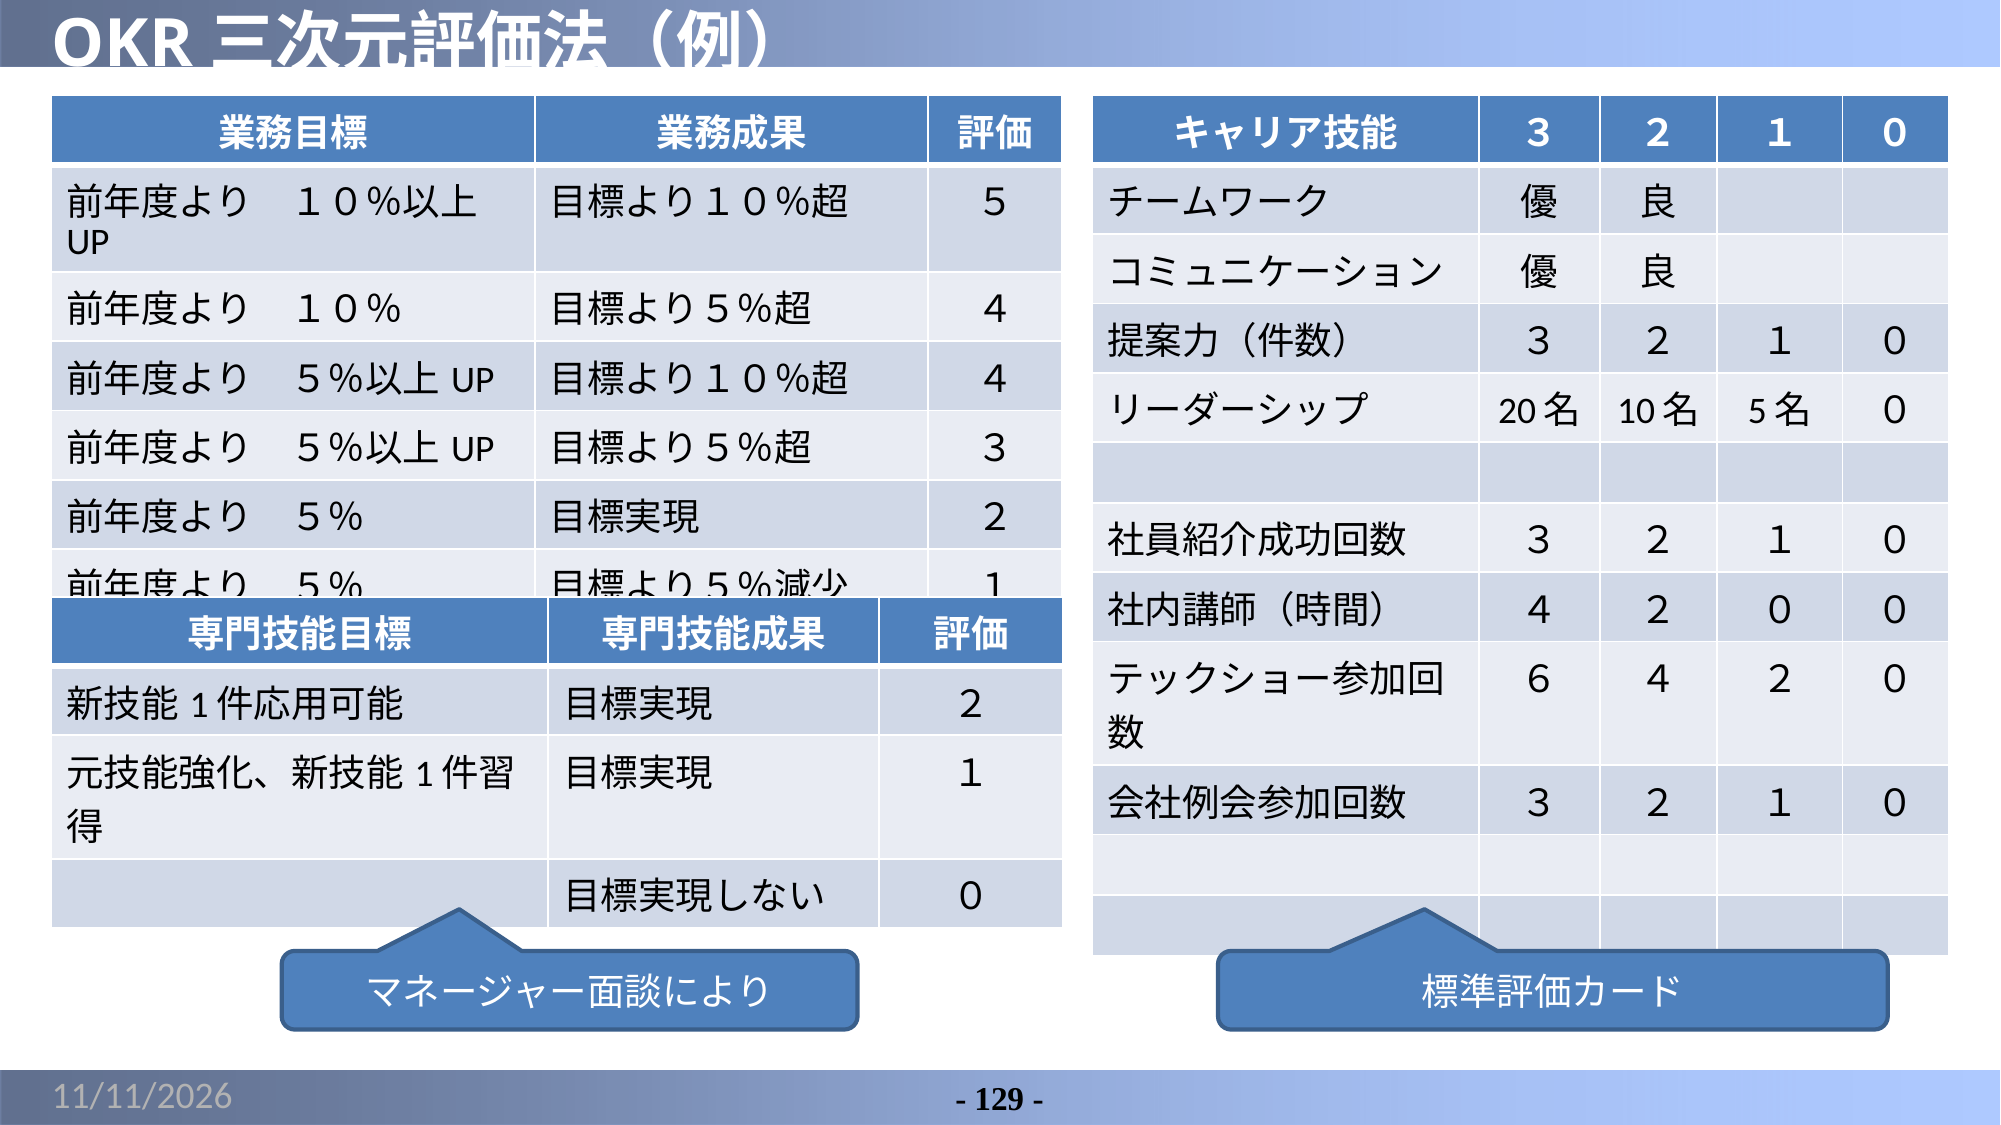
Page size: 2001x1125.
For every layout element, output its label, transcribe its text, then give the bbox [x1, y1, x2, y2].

table_cell ２ [1601, 504, 1716, 571]
table_cell ０ [1843, 374, 1948, 441]
table_cell 目標実現しない [549, 860, 878, 927]
table_cell 前年度より ５％以上UP [52, 342, 534, 410]
table_cell １ [1718, 504, 1842, 571]
table_cell ０ [1843, 642, 1948, 764]
table_cell ２ [1601, 573, 1716, 641]
text_box マネージャー面談により [279, 907, 860, 1032]
table_cell ４ [929, 273, 1061, 340]
table_cell ０ [1718, 573, 1842, 641]
table_cell [1601, 896, 1716, 948]
table_cell 目標より５％減少 [536, 550, 927, 596]
title OKR三次元評価法（例） [51, 0, 1921, 81]
table_header ０ [1843, 96, 1948, 162]
table_cell [52, 860, 547, 927]
table_header 専門技能成果 [549, 598, 878, 663]
table_cell 目標より５％超 [536, 273, 927, 340]
text_box 標準評価カード [1215, 907, 1890, 1032]
table_cell ０ [1843, 504, 1948, 571]
table_cell ２ [1601, 304, 1716, 372]
table_cell ４ [1480, 573, 1599, 641]
slide_number - 129 - [934, 1078, 1063, 1117]
table_cell [1601, 443, 1716, 502]
table_cell 目標実現 [549, 736, 878, 858]
table_cell 目標実現 [549, 669, 878, 734]
table_cell 良 [1601, 168, 1716, 233]
table_cell ３ [1480, 504, 1599, 571]
table_cell [1718, 443, 1842, 502]
table_cell ２ [1601, 766, 1716, 834]
table_cell [1480, 835, 1599, 894]
table_cell [1843, 235, 1948, 303]
table_cell 良 [1601, 235, 1716, 303]
table_cell ４ [929, 342, 1061, 410]
table_cell 元技能強化、新技能1件習得 [52, 736, 547, 858]
table_cell １ [1718, 766, 1842, 834]
table_cell ２ [1718, 642, 1842, 764]
table_cell ６ [1480, 642, 1599, 764]
table_cell ０ [1843, 304, 1948, 372]
table_header 業務成果 [536, 96, 927, 162]
table_cell ２ [880, 669, 1062, 734]
table_cell ２ [929, 481, 1061, 548]
table_cell [1480, 896, 1599, 948]
table_header ２ [1601, 96, 1716, 162]
table_cell 5名 [1718, 374, 1842, 441]
table_cell テックショー参加回数 [1093, 642, 1478, 764]
table_cell 目標より５％超 [536, 411, 927, 479]
table_cell [1718, 835, 1842, 894]
table_cell [1843, 835, 1948, 894]
table_cell １ [929, 550, 1061, 596]
table_cell 新技能1件応用可能 [52, 669, 547, 734]
table_cell 前年度より １０％以上UP [52, 168, 534, 271]
table_cell [1843, 168, 1948, 233]
table_cell コミュニケーション [1093, 235, 1478, 303]
table_cell 社内講師（時間） [1093, 573, 1478, 641]
table_cell ０ [1843, 766, 1948, 834]
table_cell １ [1718, 304, 1842, 372]
table_cell 前年度より ５％ [52, 550, 534, 596]
table_header 業務目標 [52, 96, 534, 162]
table_header 評価 [880, 598, 1062, 663]
table_cell 前年度より ５％以上UP [52, 411, 534, 479]
table_cell [1718, 168, 1842, 233]
table_cell [1843, 896, 1948, 955]
table_header 評価 [929, 96, 1061, 162]
table_cell 優 [1480, 235, 1599, 303]
table_cell 20名 [1480, 374, 1599, 441]
table_header ３ [1480, 96, 1599, 162]
table_cell 目標より１０％超 [536, 342, 927, 410]
table_cell [1480, 443, 1599, 502]
table_cell [1718, 896, 1842, 948]
table_cell [1843, 443, 1948, 502]
table_cell ４ [1601, 642, 1716, 764]
table_cell 会社例会参加回数 [1093, 766, 1478, 834]
table_cell 目標より１０％超 [536, 168, 927, 271]
table_cell 目標実現 [536, 481, 927, 548]
table_cell ３ [929, 411, 1061, 479]
table_cell ０ [880, 860, 1062, 927]
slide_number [51, 1071, 512, 1117]
table_cell ０ [1843, 573, 1948, 641]
table_cell ３ [1480, 304, 1599, 372]
table_cell ５ [929, 168, 1061, 271]
table_cell ３ [1480, 766, 1599, 834]
table_cell １ [880, 736, 1062, 858]
table_cell 社員紹介成功回数 [1093, 504, 1478, 571]
table_cell 提案力（件数） [1093, 304, 1478, 372]
table_cell [1093, 835, 1478, 894]
table_cell 10名 [1601, 374, 1716, 441]
table_cell [1601, 835, 1716, 894]
table_cell [1093, 443, 1478, 502]
table_header キャリア技能 [1093, 96, 1478, 162]
table_header １ [1718, 96, 1842, 162]
table_cell 優 [1480, 168, 1599, 233]
table_cell リーダーシップ [1093, 374, 1478, 441]
table_cell [1718, 235, 1842, 303]
table_cell [1093, 896, 1478, 955]
table_cell 前年度より １０％ [52, 273, 534, 340]
table_header 専門技能目標 [52, 598, 547, 663]
table_cell チームワーク [1093, 168, 1478, 233]
table_cell 前年度より ５％ [52, 481, 534, 548]
